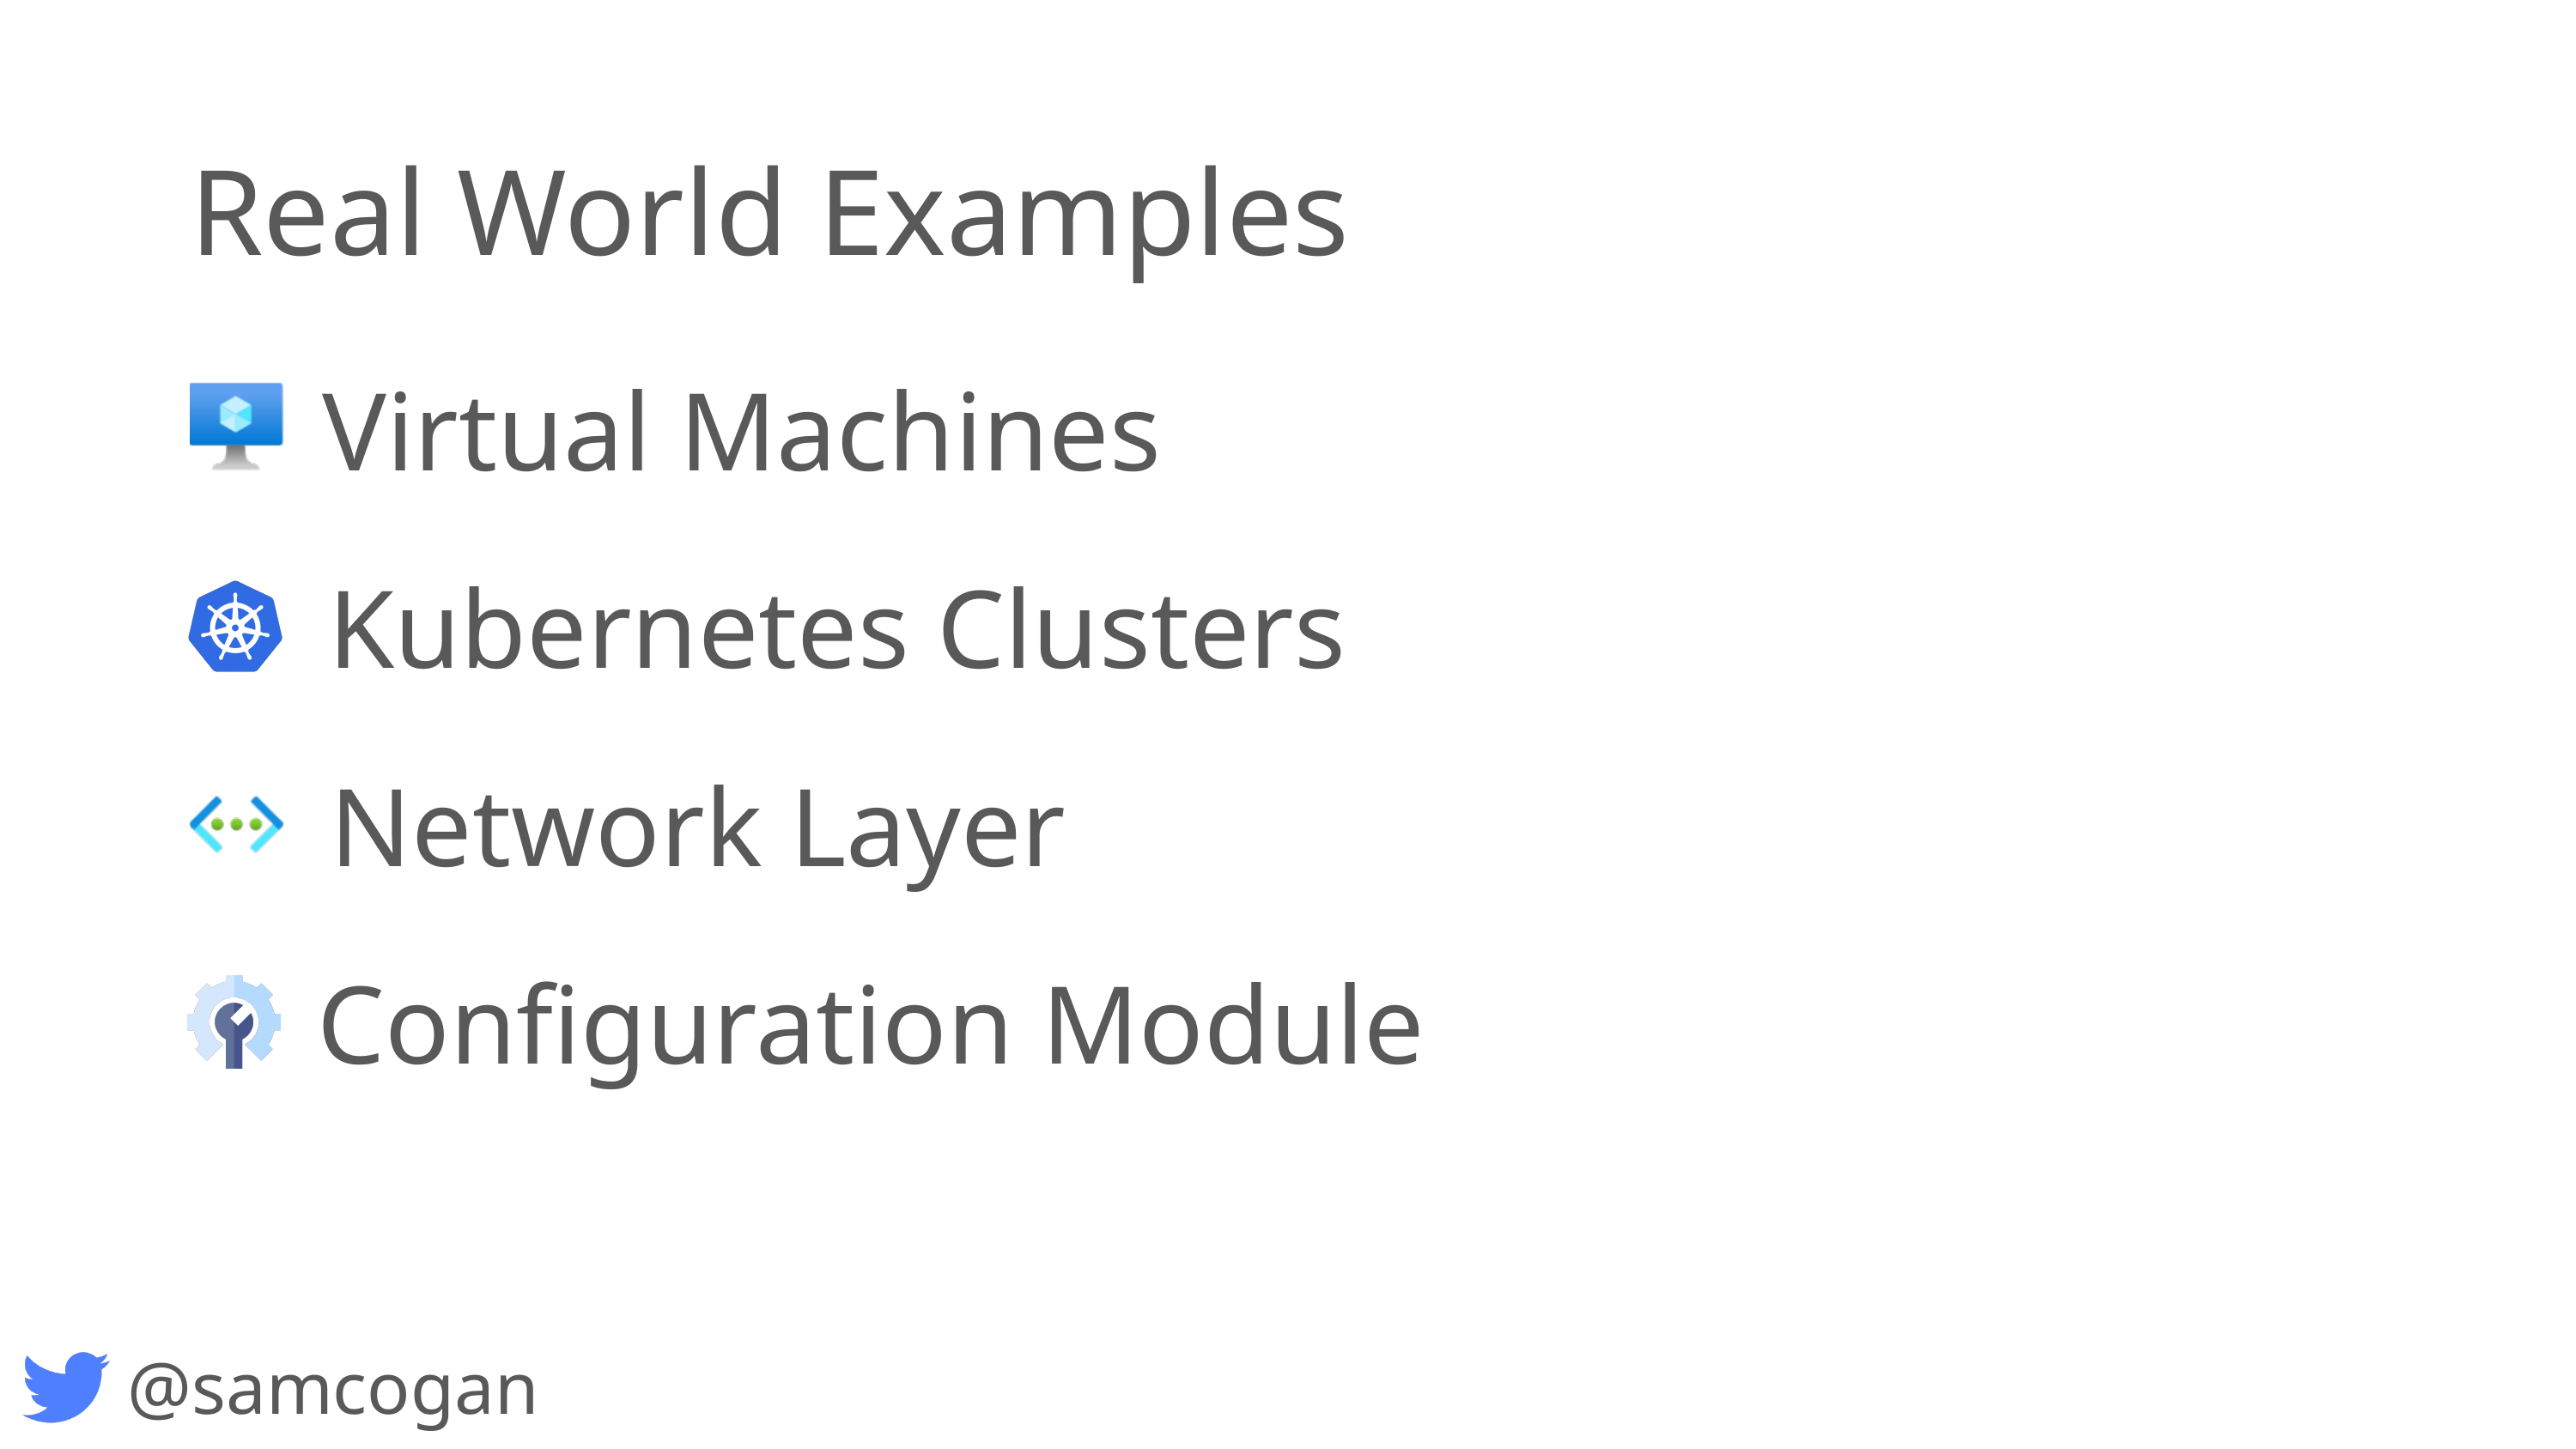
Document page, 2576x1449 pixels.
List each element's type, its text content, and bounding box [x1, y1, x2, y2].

picture [190, 382, 283, 476]
text_box Network Layer [318, 752, 1080, 894]
picture [187, 579, 283, 673]
picture [187, 975, 281, 1069]
title Real World Examples [177, 76, 2399, 357]
text_box Configuration Module [304, 950, 1438, 1093]
text_box Virtual Machines [309, 356, 1203, 499]
text_box Kubernetes Clusters [315, 555, 1388, 697]
picture [190, 778, 283, 871]
picture [22, 1343, 110, 1429]
